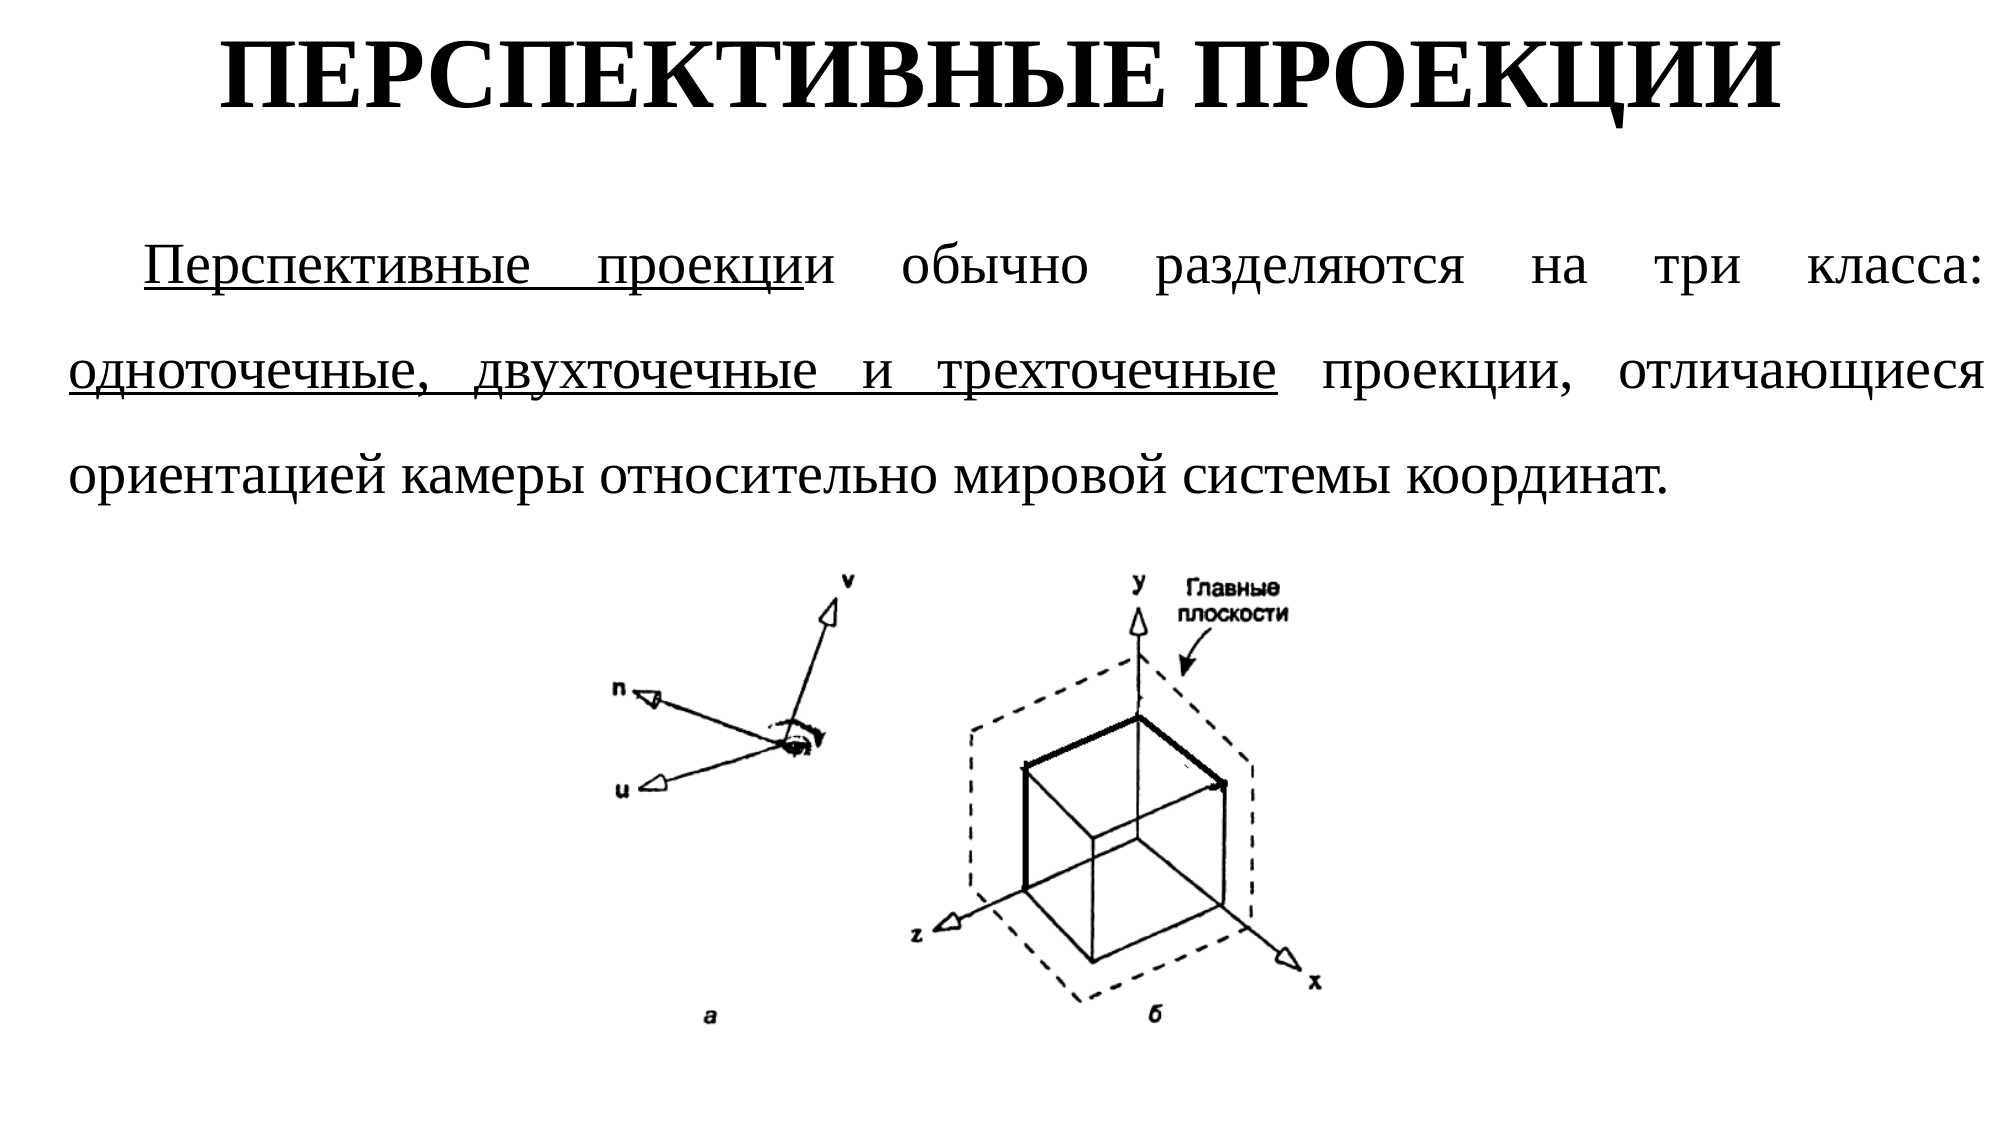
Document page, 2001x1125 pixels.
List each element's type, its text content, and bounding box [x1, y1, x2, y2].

picture [590, 562, 1338, 1038]
text_box Перспективные проекции обычно разделяются на три класса: одноточечные, двухточечные и трехточечные проекции, отличающиеся ориентацией камеры относительно мировой системы координат. [53, 183, 2000, 513]
text_box ПЕРСПЕКТИВНЫЕ ПРОЕКЦИИ [204, 0, 1798, 135]
